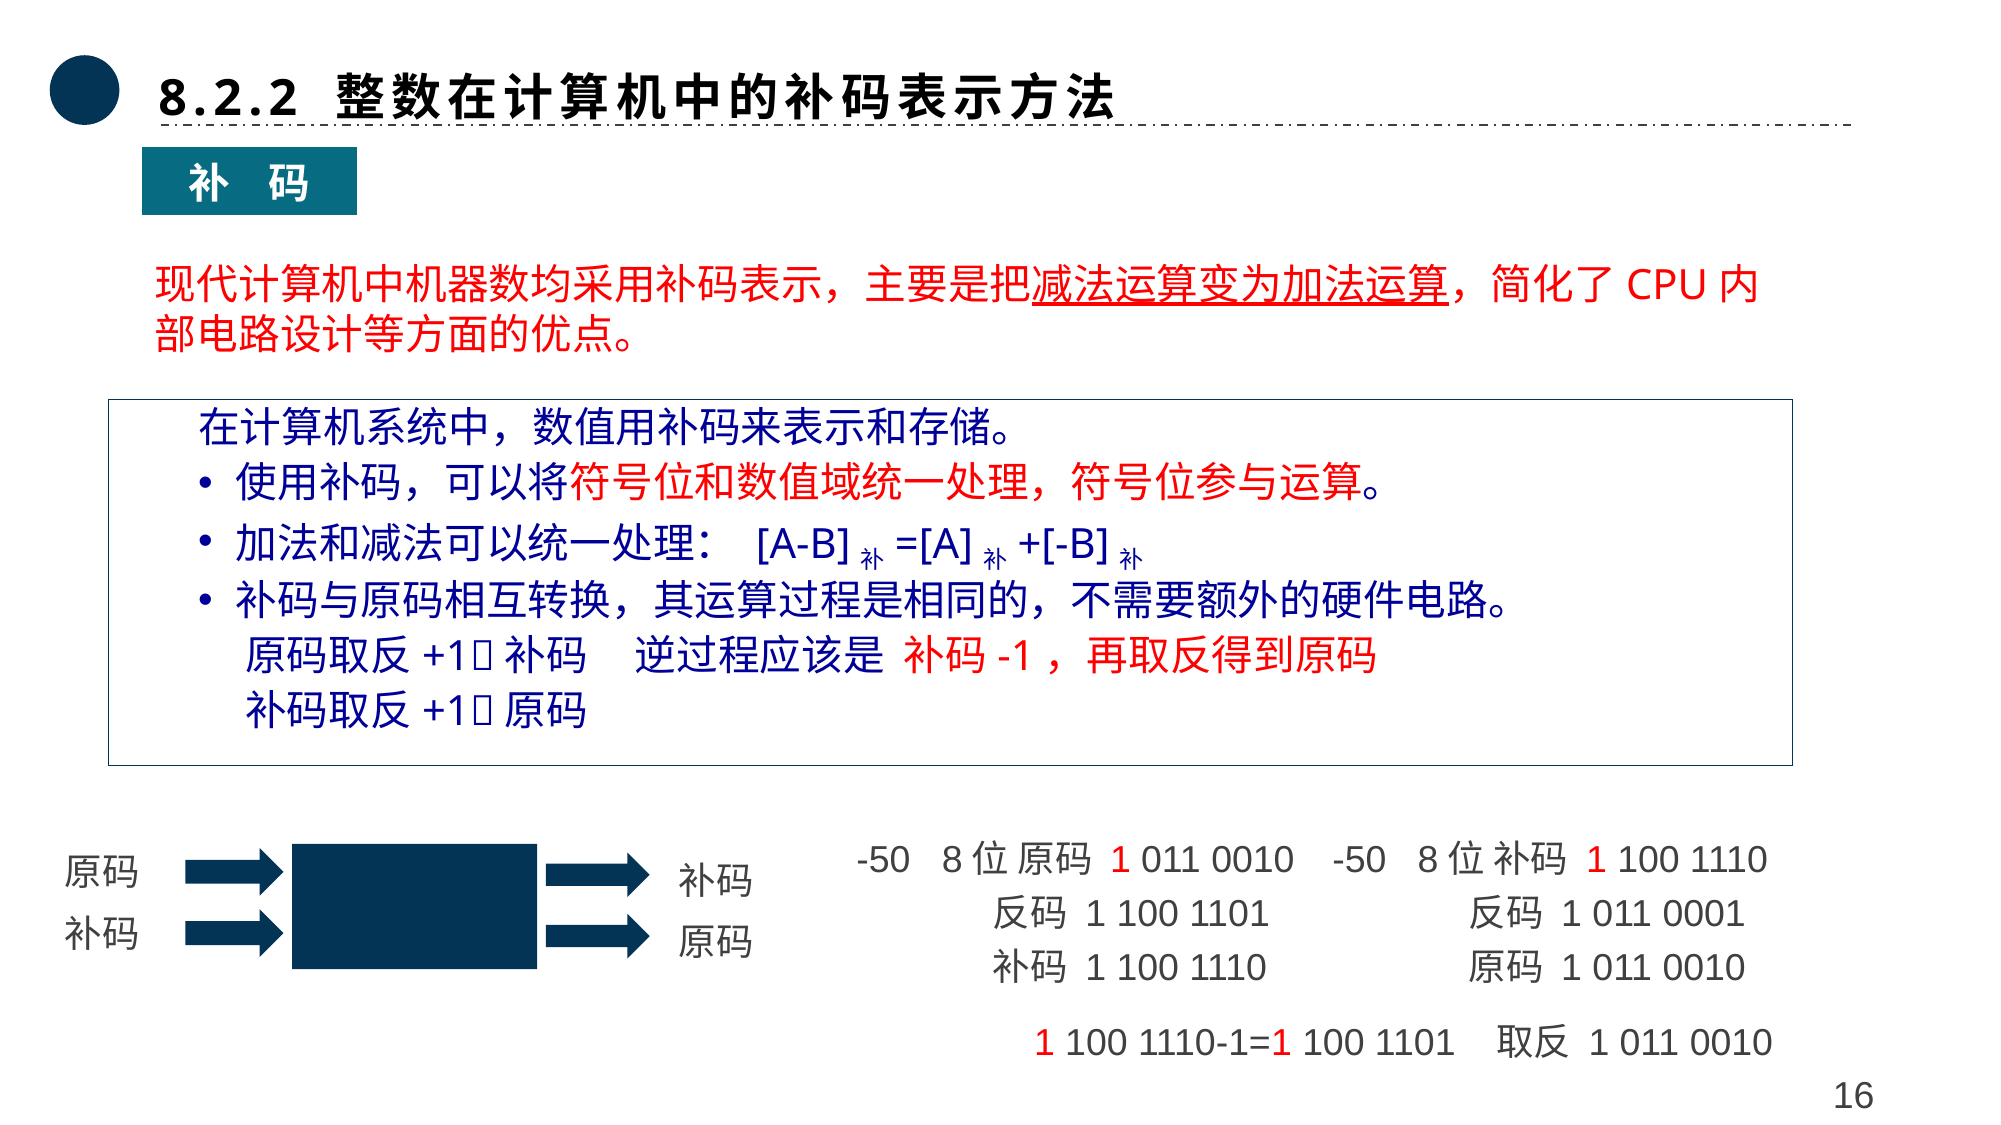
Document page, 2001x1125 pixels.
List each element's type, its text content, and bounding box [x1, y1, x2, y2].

text_box 1 100 1110-1=1 100 1101 取反 1 011 0010 [1019, 1001, 1788, 1071]
text_box 现代计算机中机器数均采用补码表示，主要是把减法运算变为加法运算，简化了CPU内部电路设计等方面的优点。 [140, 250, 1811, 365]
text_box -50 8位 原码 1 011 0010 反码 1 100 1101 补码 1 100 1110 [841, 818, 1317, 995]
text_box 原码 [664, 901, 789, 971]
text_box 8.2.2 整数在计算机中的补码表示方法 [143, 45, 1855, 133]
text_box -50 8位 补码 1 100 1110 反码 1 011 0001 原码 1 011 0010 [1317, 818, 1866, 995]
text_box 补码 [664, 840, 789, 901]
text_box 补码 [49, 893, 174, 962]
text_box 原码 [49, 831, 174, 893]
text_box [48, 54, 121, 126]
text_box [544, 911, 652, 961]
text_box 在计算机系统中，数值用补码来表示和存储。 使用补码，可以将符号位和数值域统一处理，符号位参与运算。 加法和减法可以统一处理： [A-B]补=[A]补+[-B]补 补码与原码相互转换，其运算过程是相同的，不需要额外的硬件电路。 原码取反+1补码 逆过程应该是 补码-1，再取反得到原码 补码取反+1原码 [108, 399, 1793, 766]
text_box [544, 849, 652, 900]
text_box [291, 843, 538, 970]
text_box [184, 845, 285, 899]
text_box 补 码 [139, 144, 361, 219]
text_box [184, 906, 285, 960]
